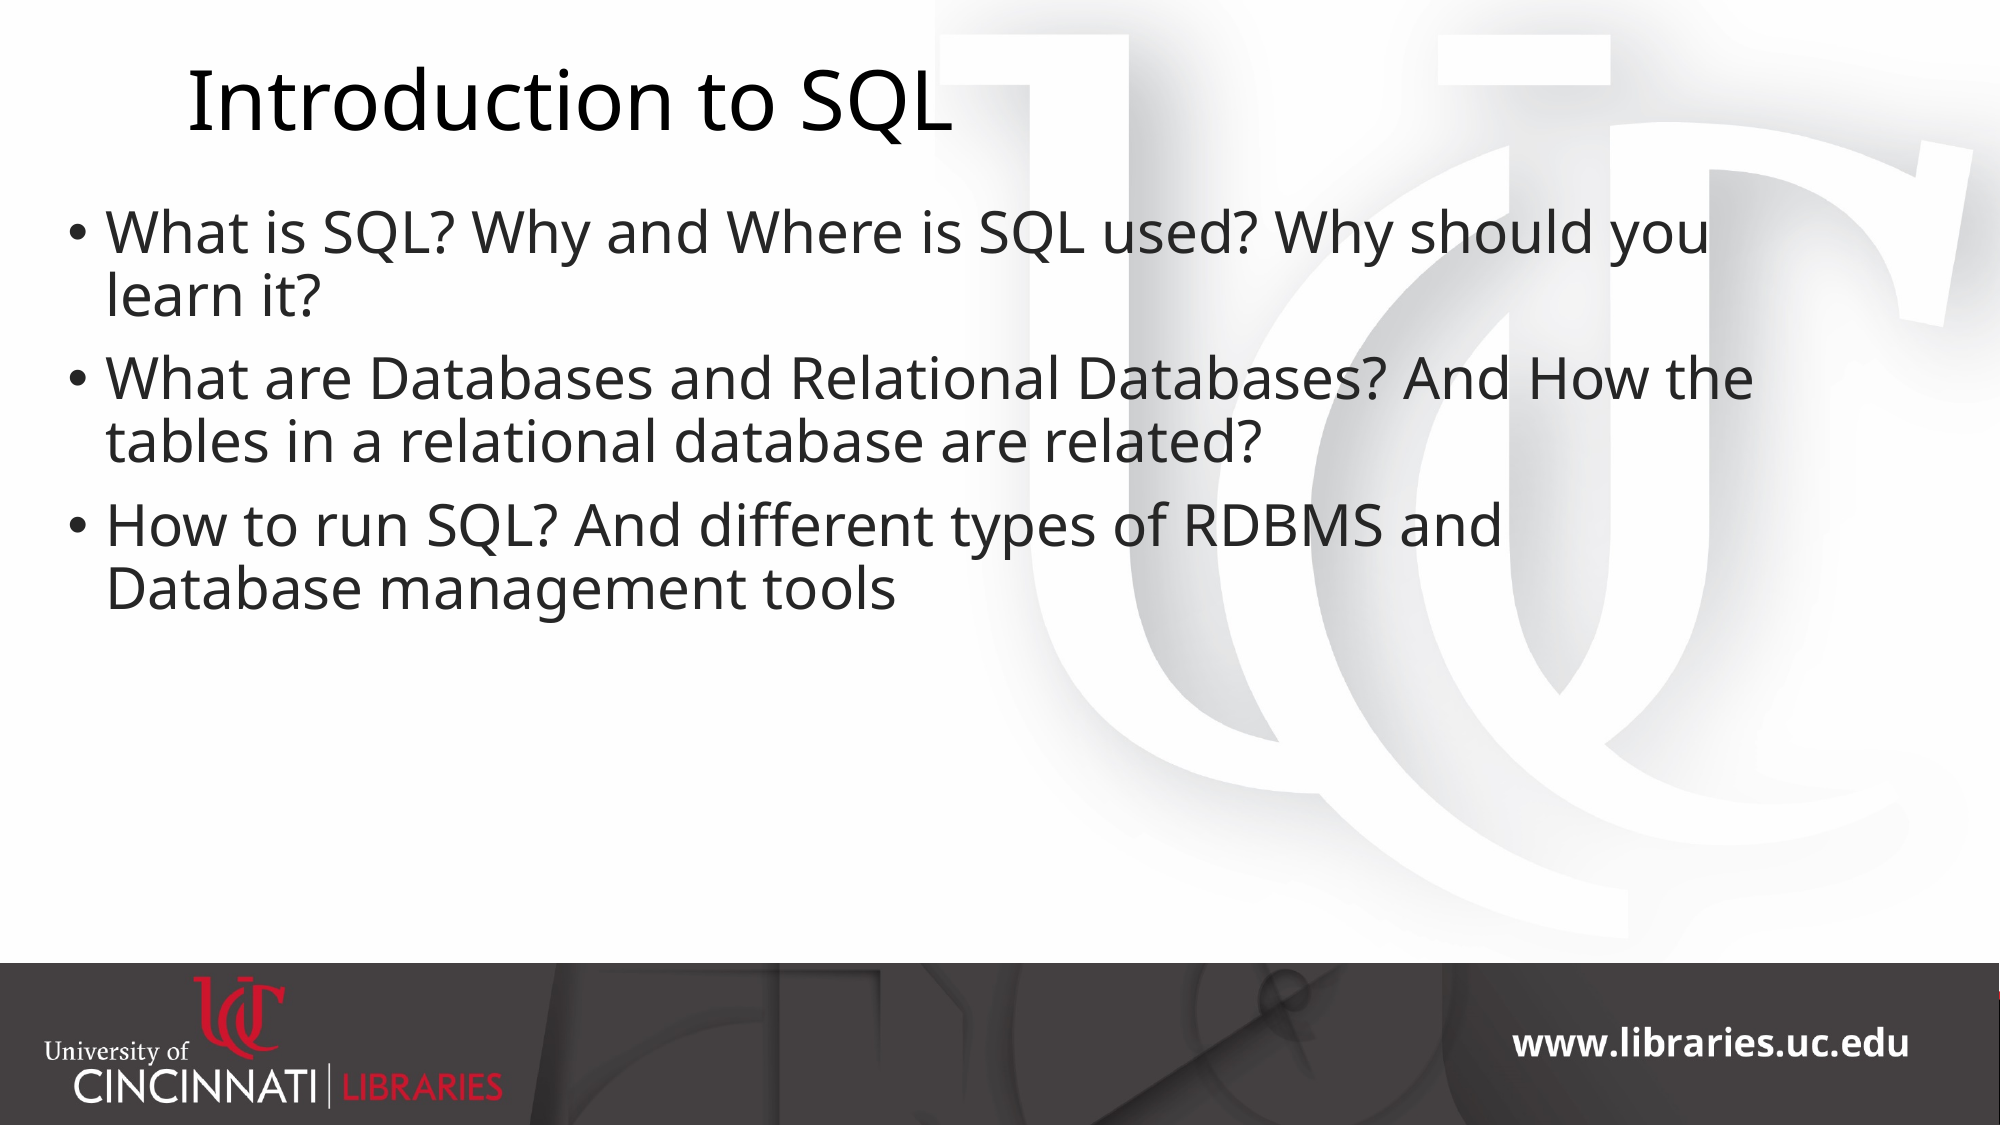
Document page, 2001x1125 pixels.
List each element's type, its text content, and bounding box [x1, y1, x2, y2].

picture [0, 0, 2000, 1125]
list What is SQL? Why and Where is SQL used? Why should you learn it? What are Databases and Relational Databases? And How the tables in a relational database are related? How to run SQL? And different types of RDBMS and Database management tools [52, 195, 1778, 834]
title Introduction to SQL [172, 45, 1898, 162]
